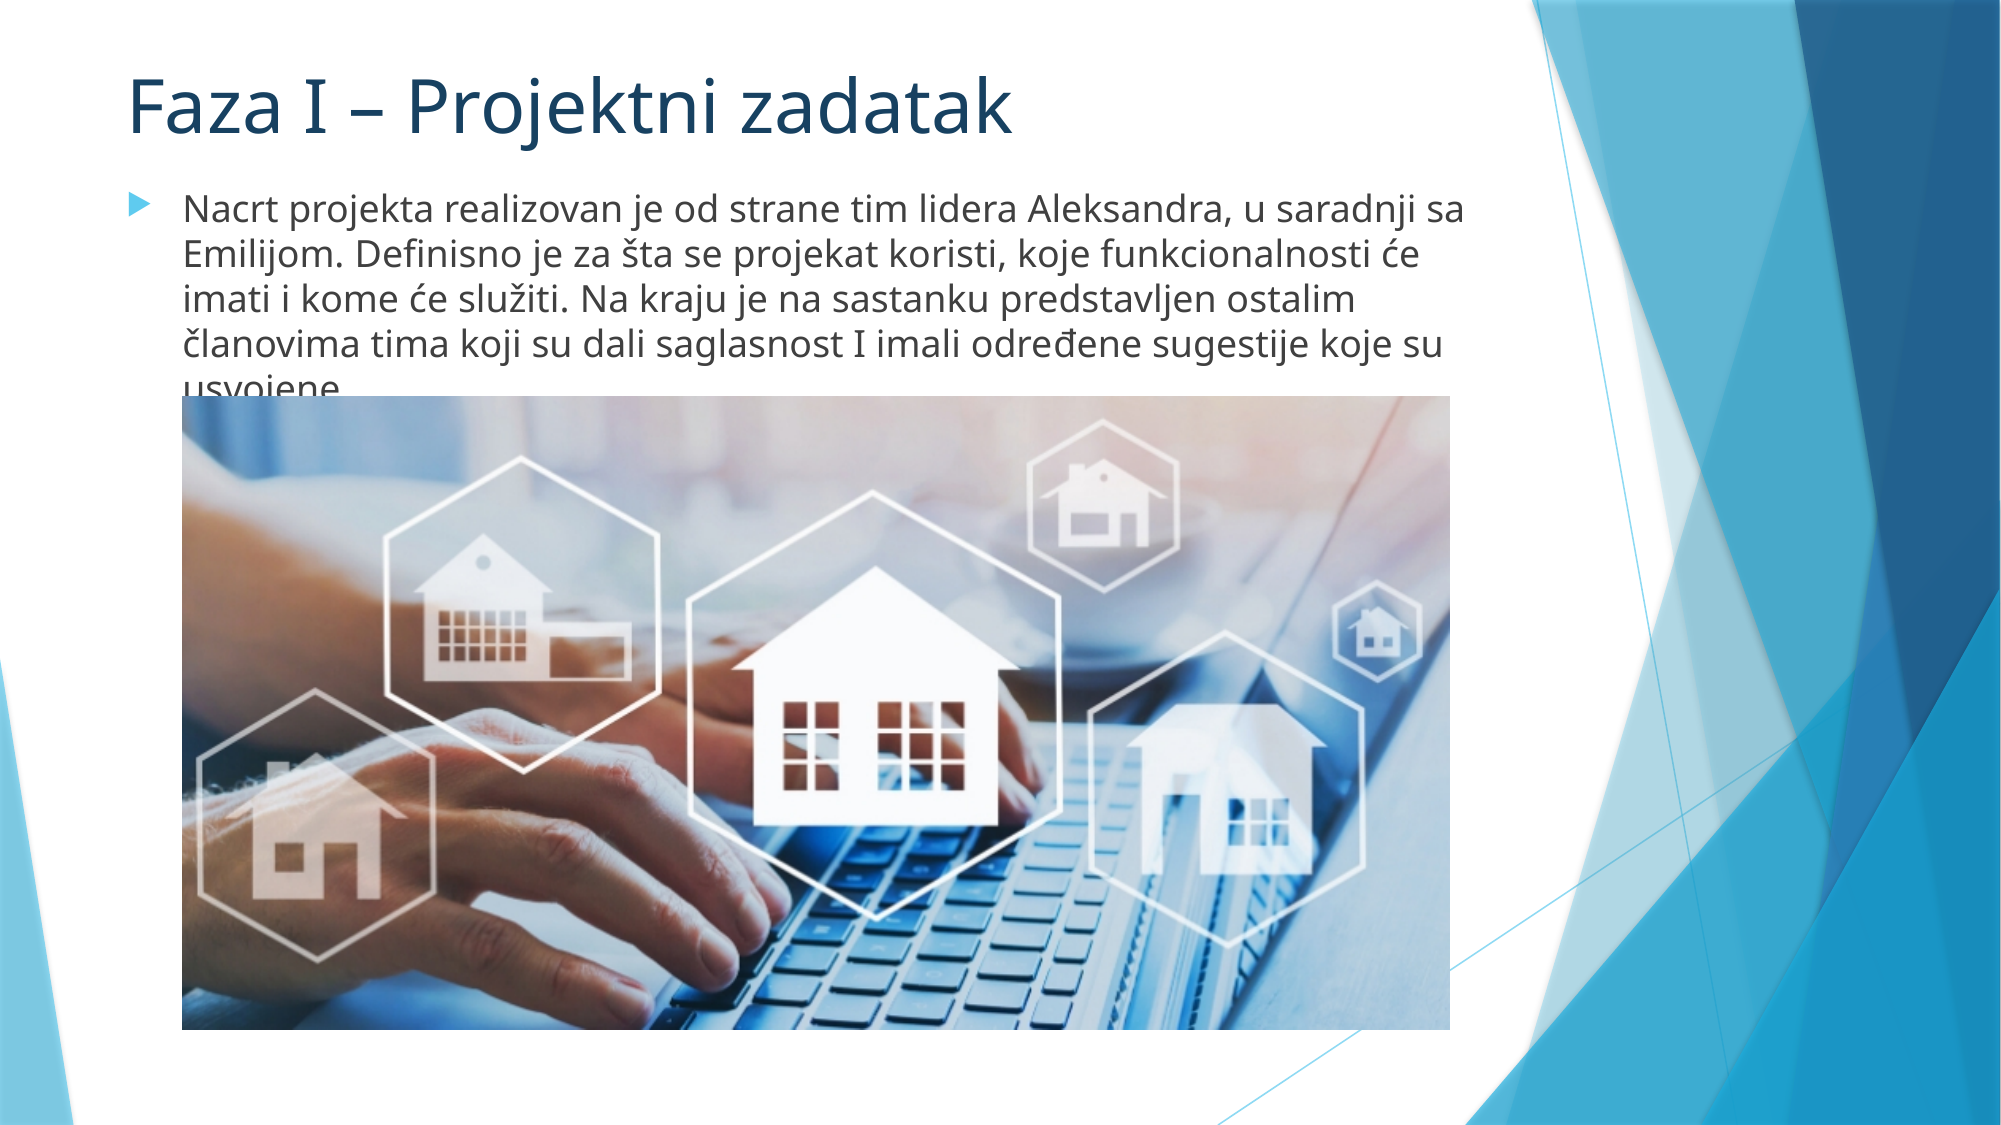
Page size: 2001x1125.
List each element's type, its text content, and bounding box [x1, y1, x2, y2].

picture [182, 395, 1450, 1031]
title Faza I – Projektni zadatak [111, 51, 1522, 177]
list Nacrt projekta realizovan je od strane tim lidera Aleksandra, u saradnji sa Emilijom. Definisno je za šta se projekat koristi, koje funkcionalnosti će imati i kome će služiti. Na kraju je na sastanku predstavljen ostalim članovima tima koji su dali saglasnost I imali određene sugestije koje su usvojene. [111, 177, 1522, 992]
